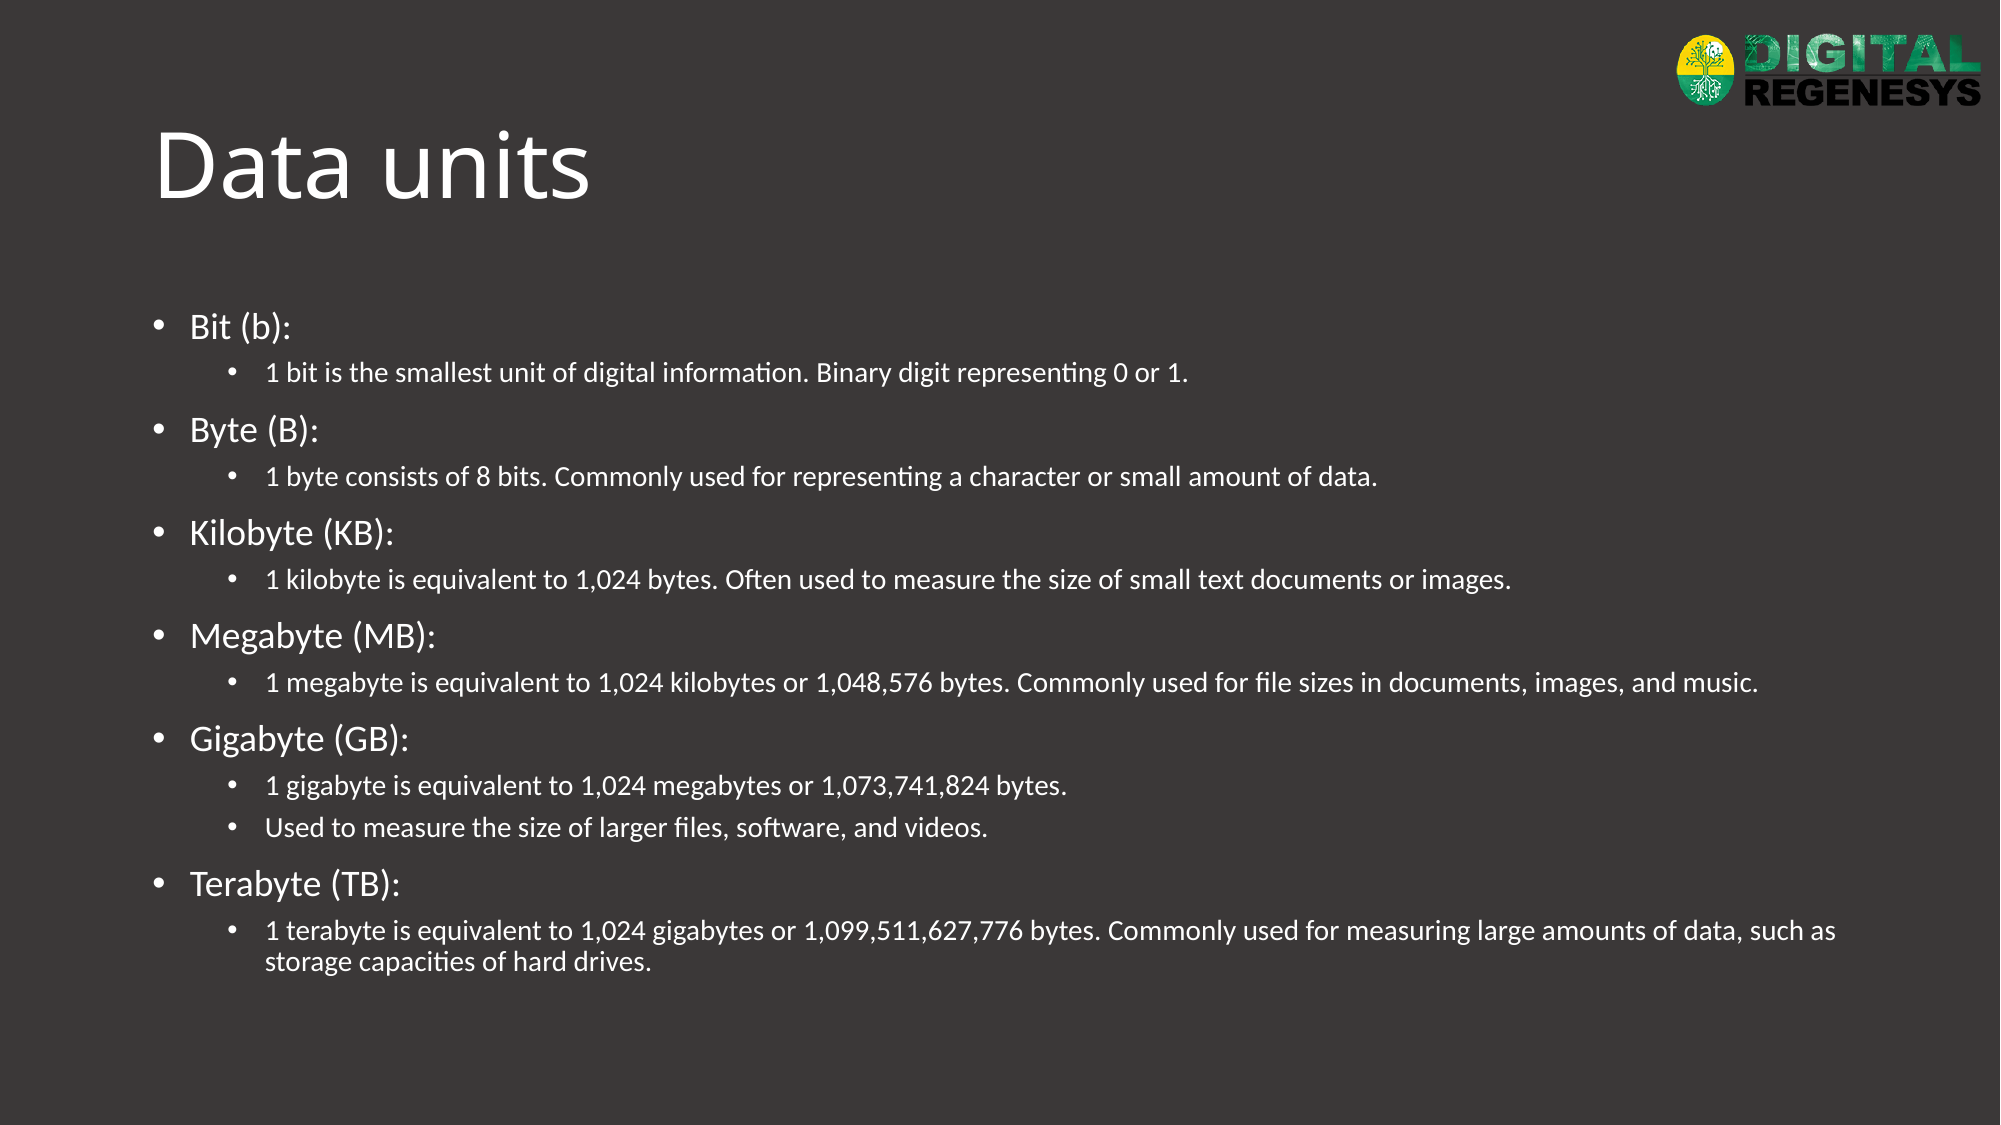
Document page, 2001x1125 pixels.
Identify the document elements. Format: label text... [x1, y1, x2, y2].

title Data units [137, 59, 1863, 278]
picture [1676, 30, 1987, 109]
list Bit (b): 1 bit is the smallest unit of digital information. Binary digit representing 0 or 1. Byte (B): 1 byte consists of 8 bits. Commonly used for representing a character or small amount of data. Kilobyte (KB): 1 kilobyte is equivalent to 1,024 bytes. Often used to measure the size of small text documents or images. Megabyte (MB): 1 megabyte is equivalent to 1,024 kilobytes or 1,048,576 bytes. Commonly used for file sizes in documents, images, and music. Gigabyte (GB): 1 gigabyte is equivalent to 1,024 megabytes or 1,073,741,824 bytes. Used to measure the size of larger files, software, and videos. Terabyte (TB): 1 terabyte is equivalent to 1,024 gigabytes or 1,099,511,627,776 bytes. Commonly used for measuring large amounts of data, such as storage capacities of hard drives. [137, 299, 1863, 1014]
